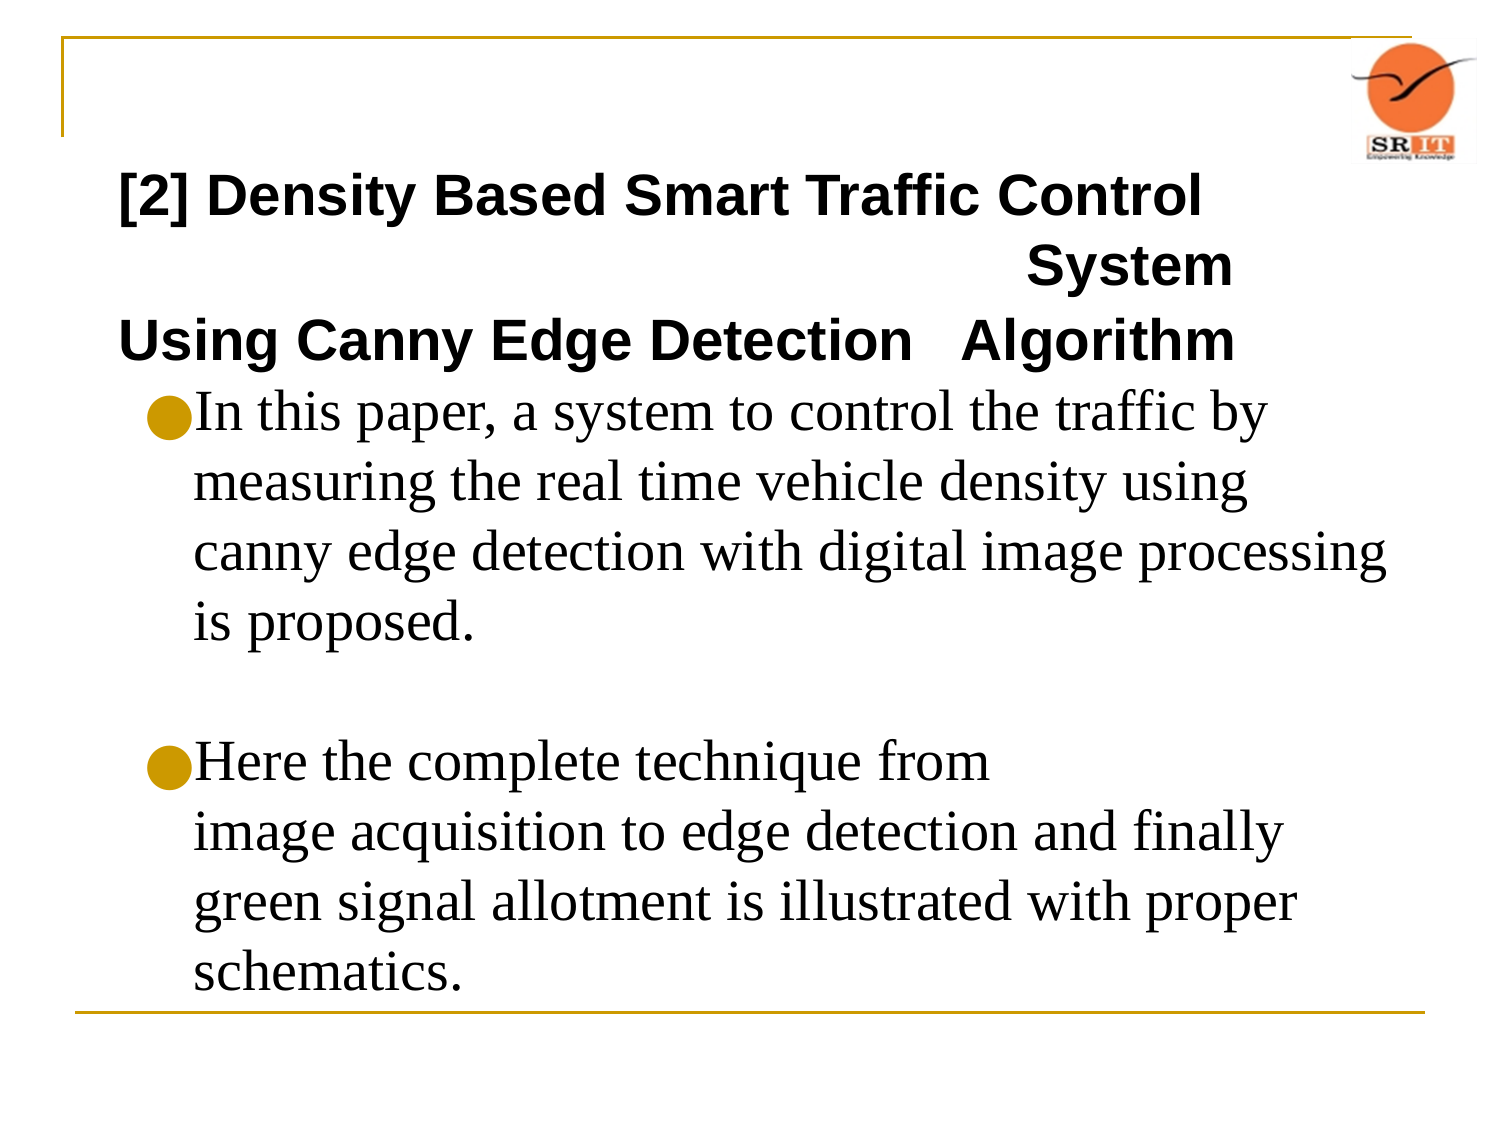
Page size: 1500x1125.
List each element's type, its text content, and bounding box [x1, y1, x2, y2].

picture [1350, 37, 1478, 165]
list [2] Density Based Smart Traffic Control System Using Canny Edge Detection Algorithm In this paper, a system to control the traffic by measuring the real time vehicle density using canny edge detection with digital image processing is proposed. Here the complete technique from image acquisition to edge detection and finally green signal allotment is illustrated with proper schematics. [103, 149, 1405, 995]
